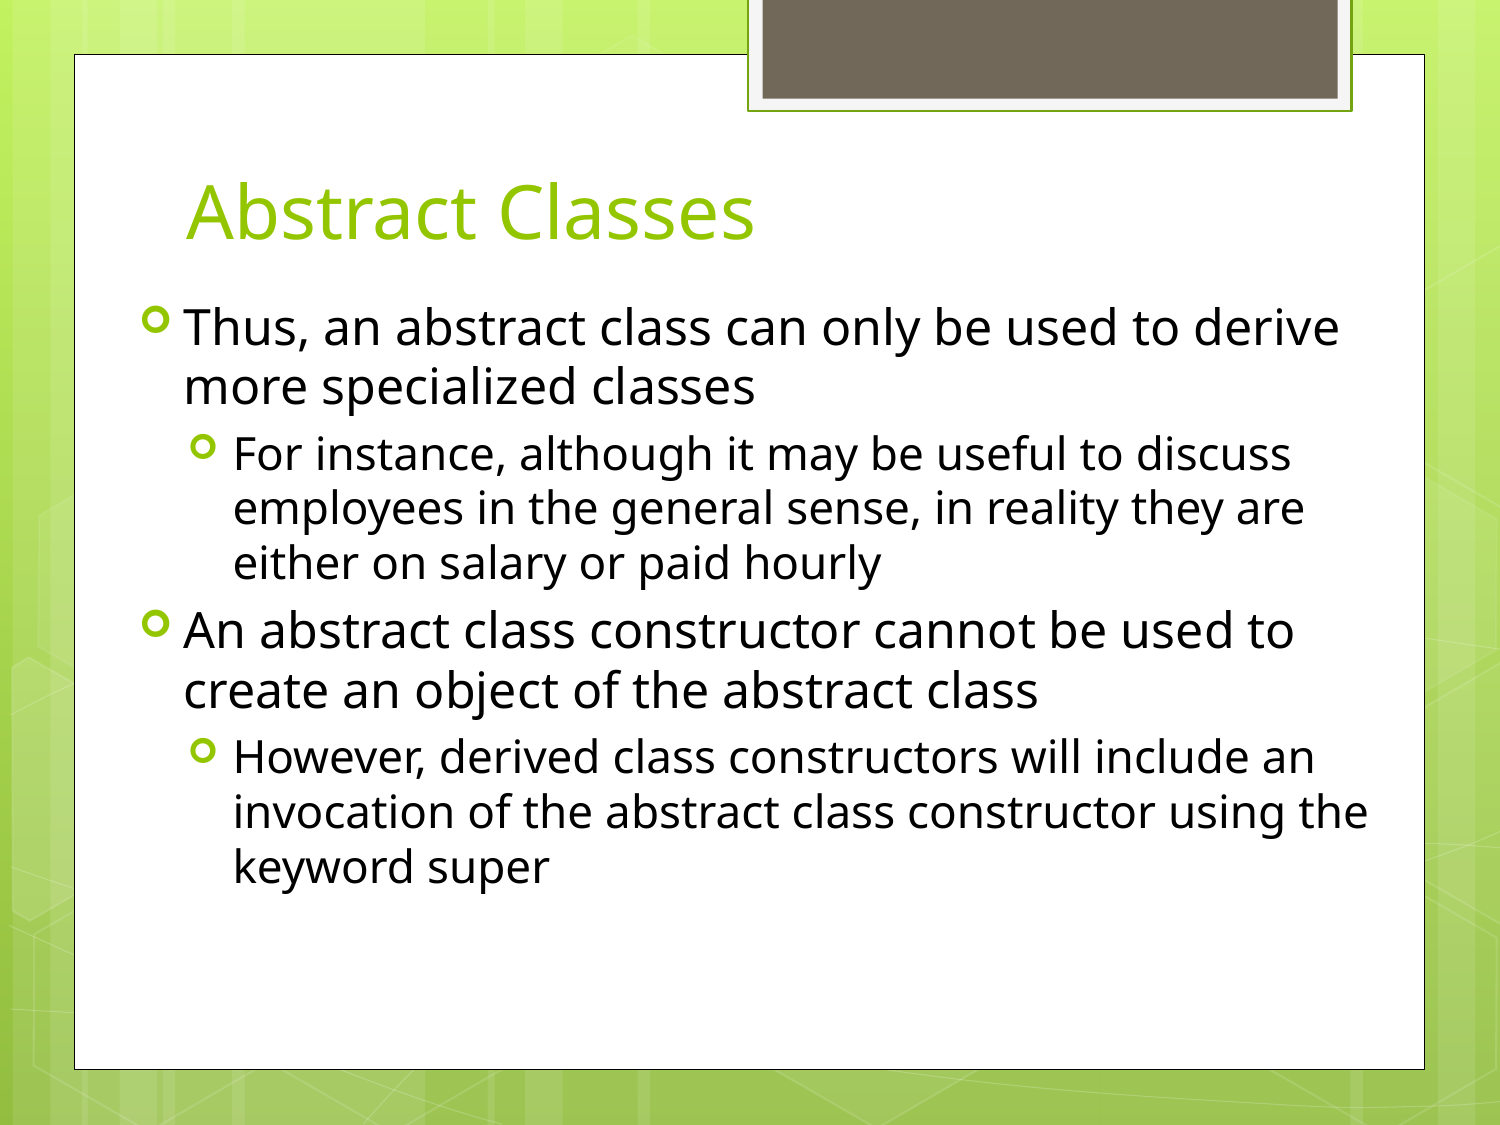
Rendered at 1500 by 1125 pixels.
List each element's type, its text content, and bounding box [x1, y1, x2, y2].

title Abstract Classes [171, 75, 1324, 263]
list Thus, an abstract class can only be used to derive more specialized classes For instance, although it may be useful to discuss employees in the general sense, in reality they are either on salary or paid hourly An abstract class constructor cannot be used to create an object of the abstract class However, derived class constructors will include an invocation of the abstract class constructor using the keyword super [112, 287, 1388, 1063]
